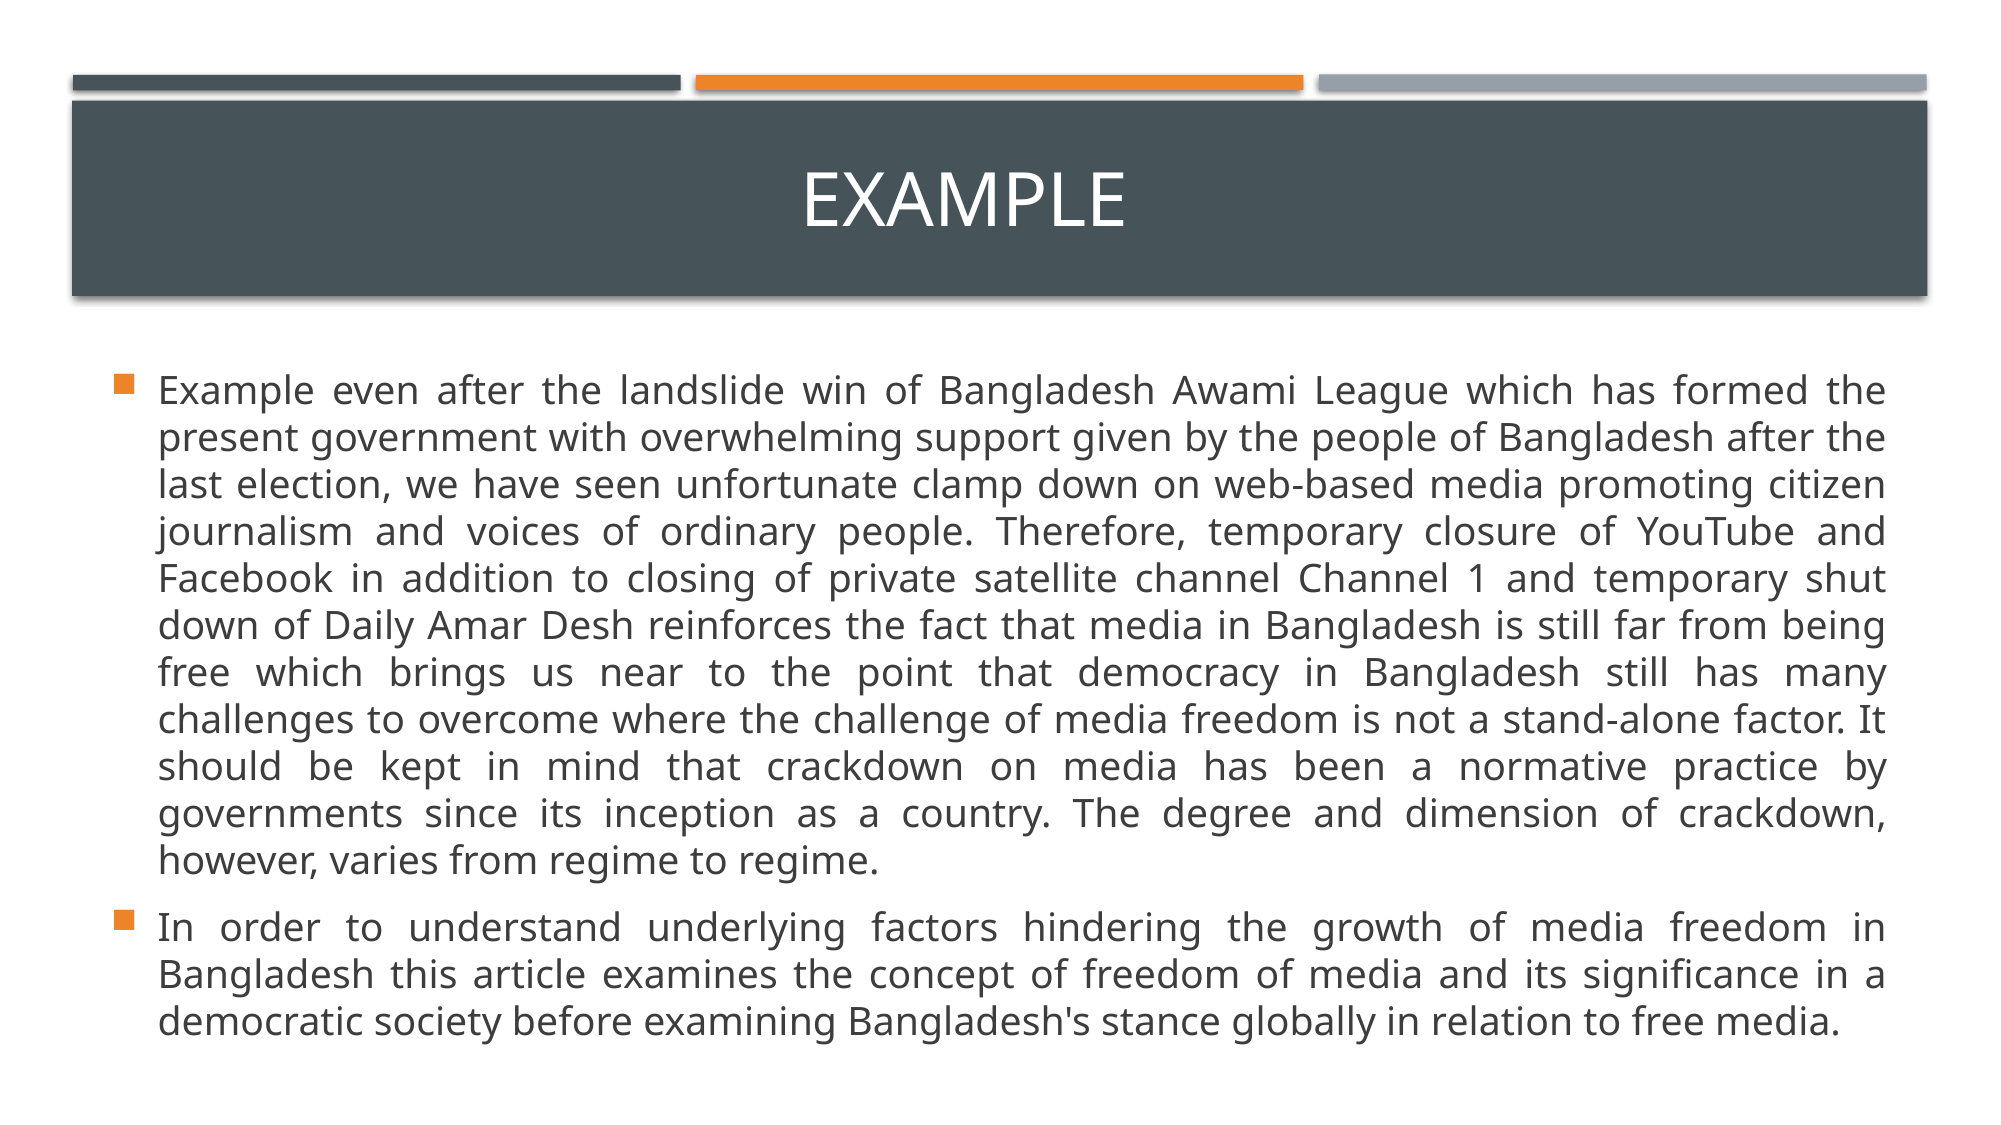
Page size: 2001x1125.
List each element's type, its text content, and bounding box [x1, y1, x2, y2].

title Example [785, 82, 2000, 250]
list Example even after the landslide win of Bangladesh Awami League which has formed the present government with overwhelming support given by the people of Bangladesh after the last election, we have seen unfortunate clamp down on web-based media promoting citizen journalism and voices of ordinary people. Therefore, temporary closure of YouTube and Facebook in addition to closing of private satellite channel Channel 1 and temporary shut down of Daily Amar Desh reinforces the fact that media in Bangladesh is still far from being free which brings us near to the point that democracy in Bangladesh still has many challenges to overcome where the challenge of media freedom is not a stand-alone factor. It should be kept in mind that crackdown on media has been a normative practice by governments since its inception as a country. The degree and dimension of crackdown, however, varies from regime to regime. In order to understand underlying factors hindering the growth of media freedom in Bangladesh this article examines the concept of freedom of media and its significance in a democratic society before examining Bangladesh's stance globally in relation to free media. [95, 357, 1905, 1064]
